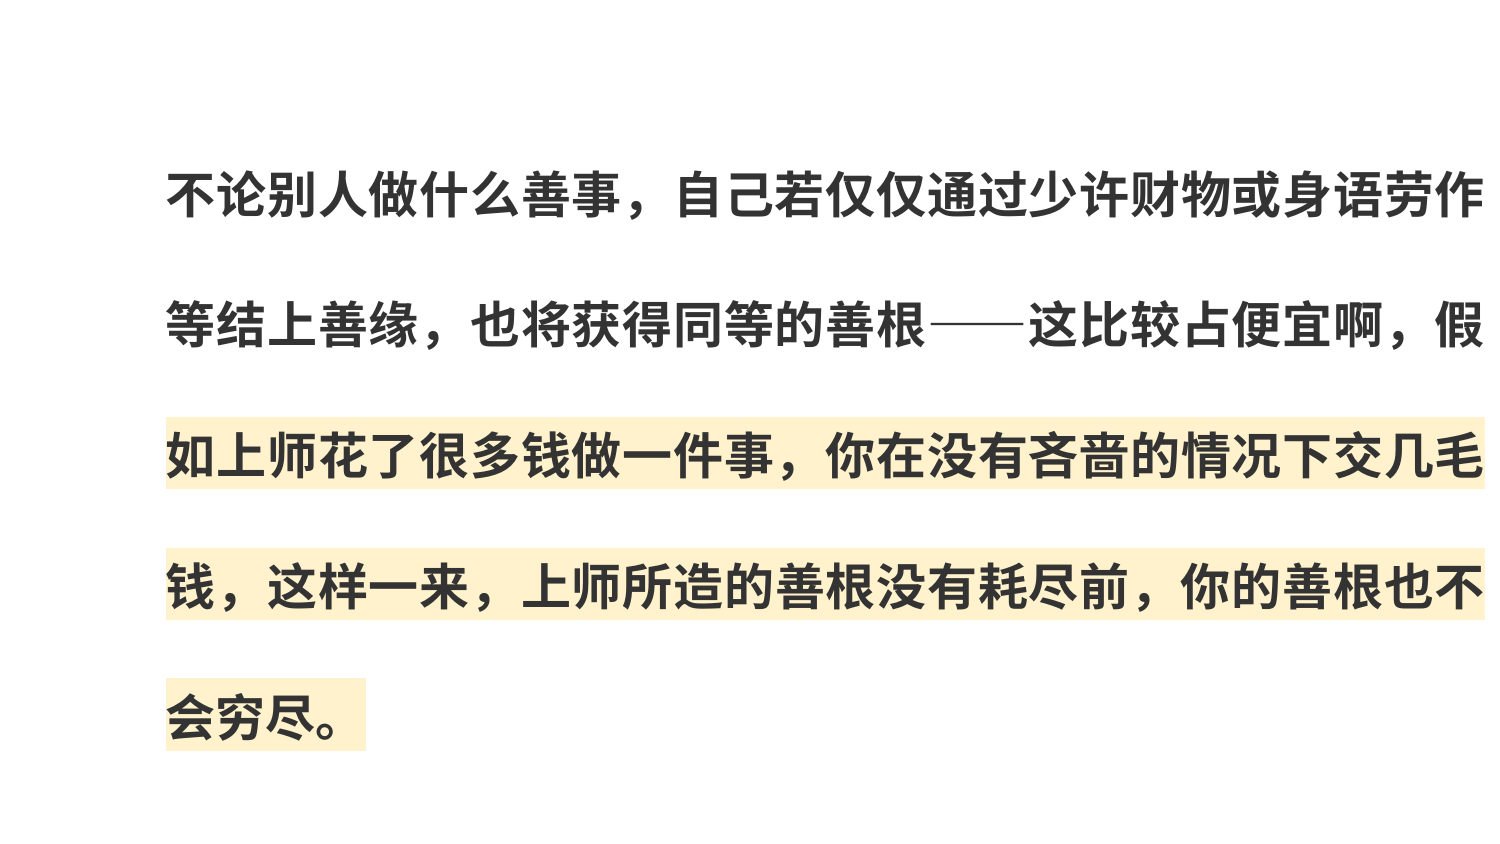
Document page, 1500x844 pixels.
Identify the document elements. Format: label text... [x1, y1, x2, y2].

text_box 不论别人做什么善事，自己若仅仅通过少许财物或身语劳作等结上善缘，也将获得同等的善根——这比较占便宜啊，假如上师花了很多钱做一件事，你在没有吝啬的情况下交几毛钱，这样一来，上师所造的善根没有耗尽前，你的善根也不会穷尽。 [150, 77, 1500, 791]
